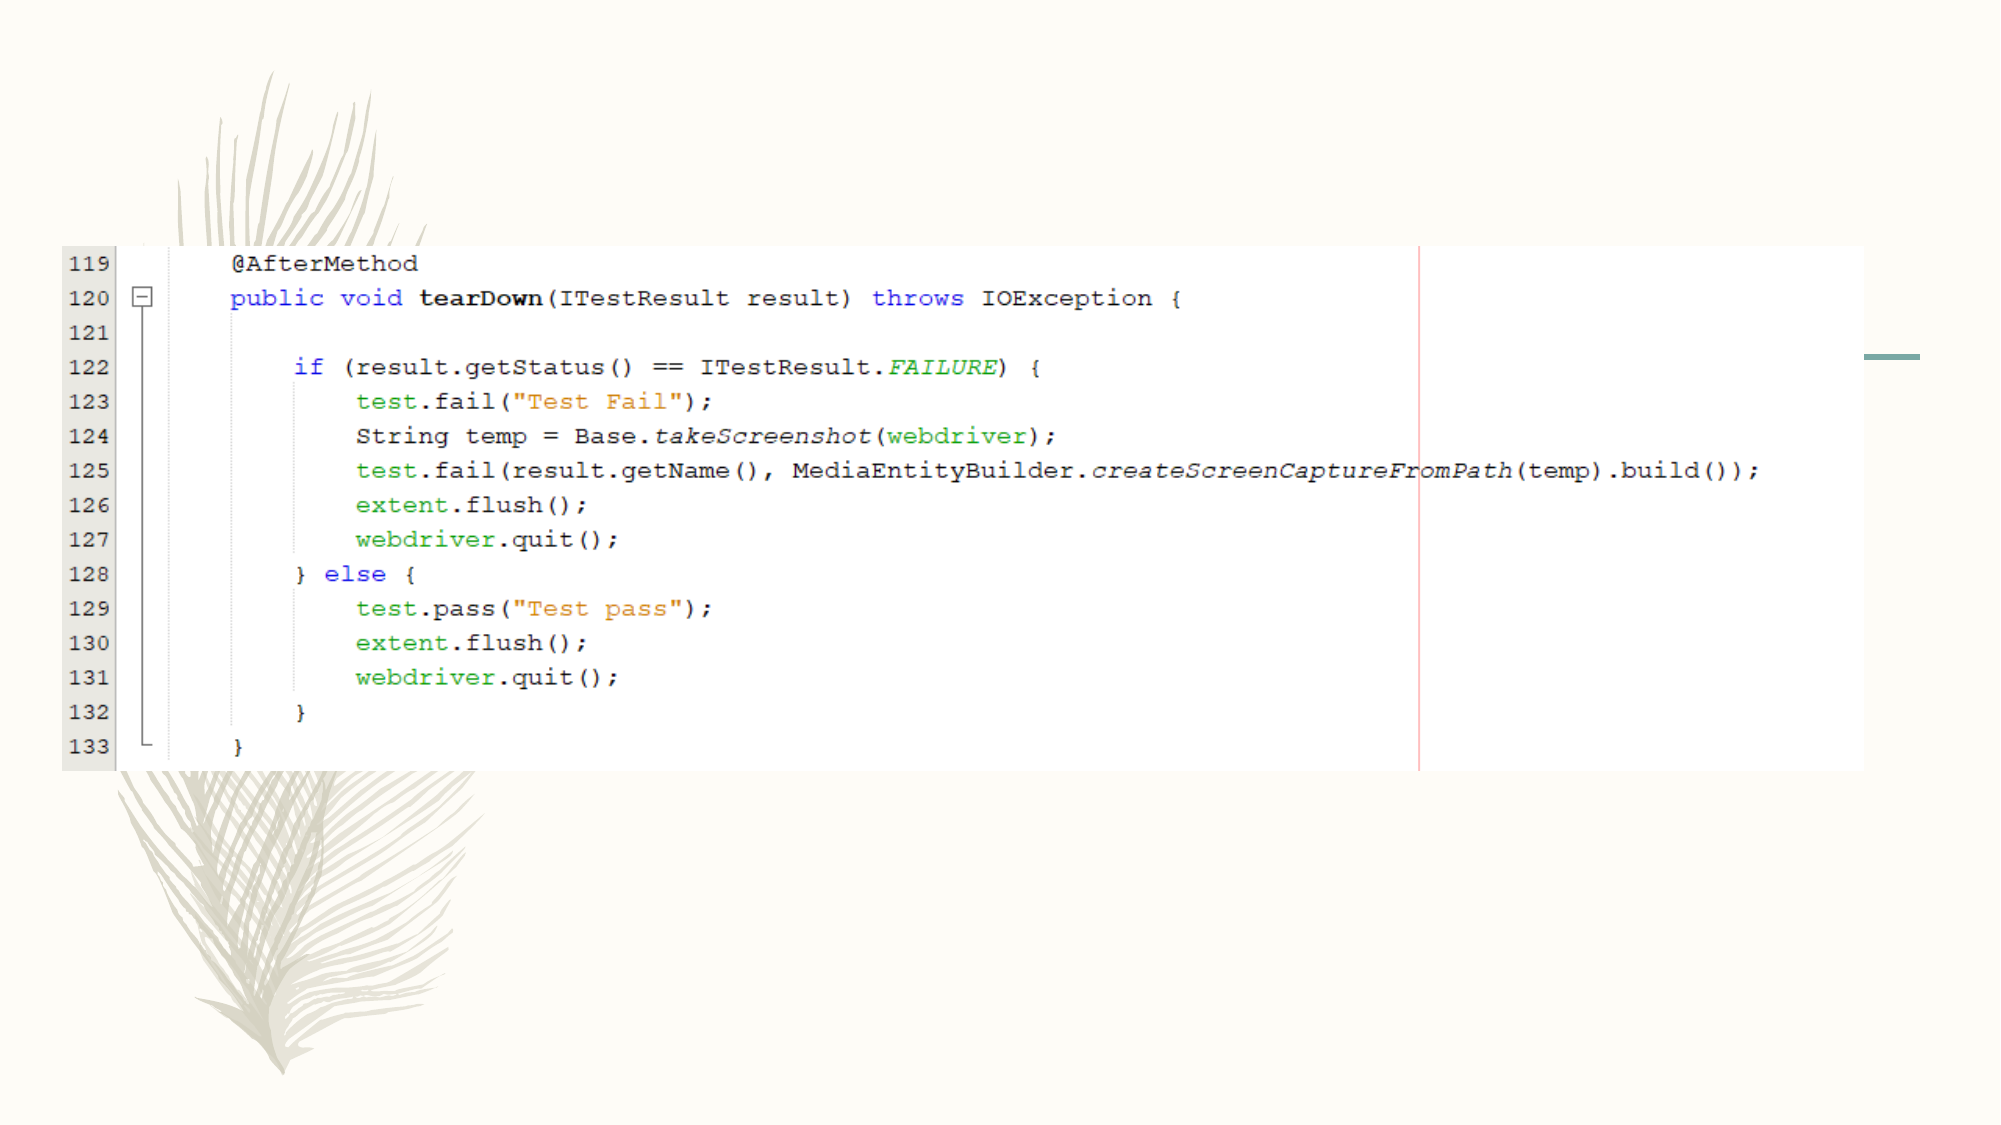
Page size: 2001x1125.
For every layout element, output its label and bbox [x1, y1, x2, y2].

picture [62, 246, 1865, 771]
